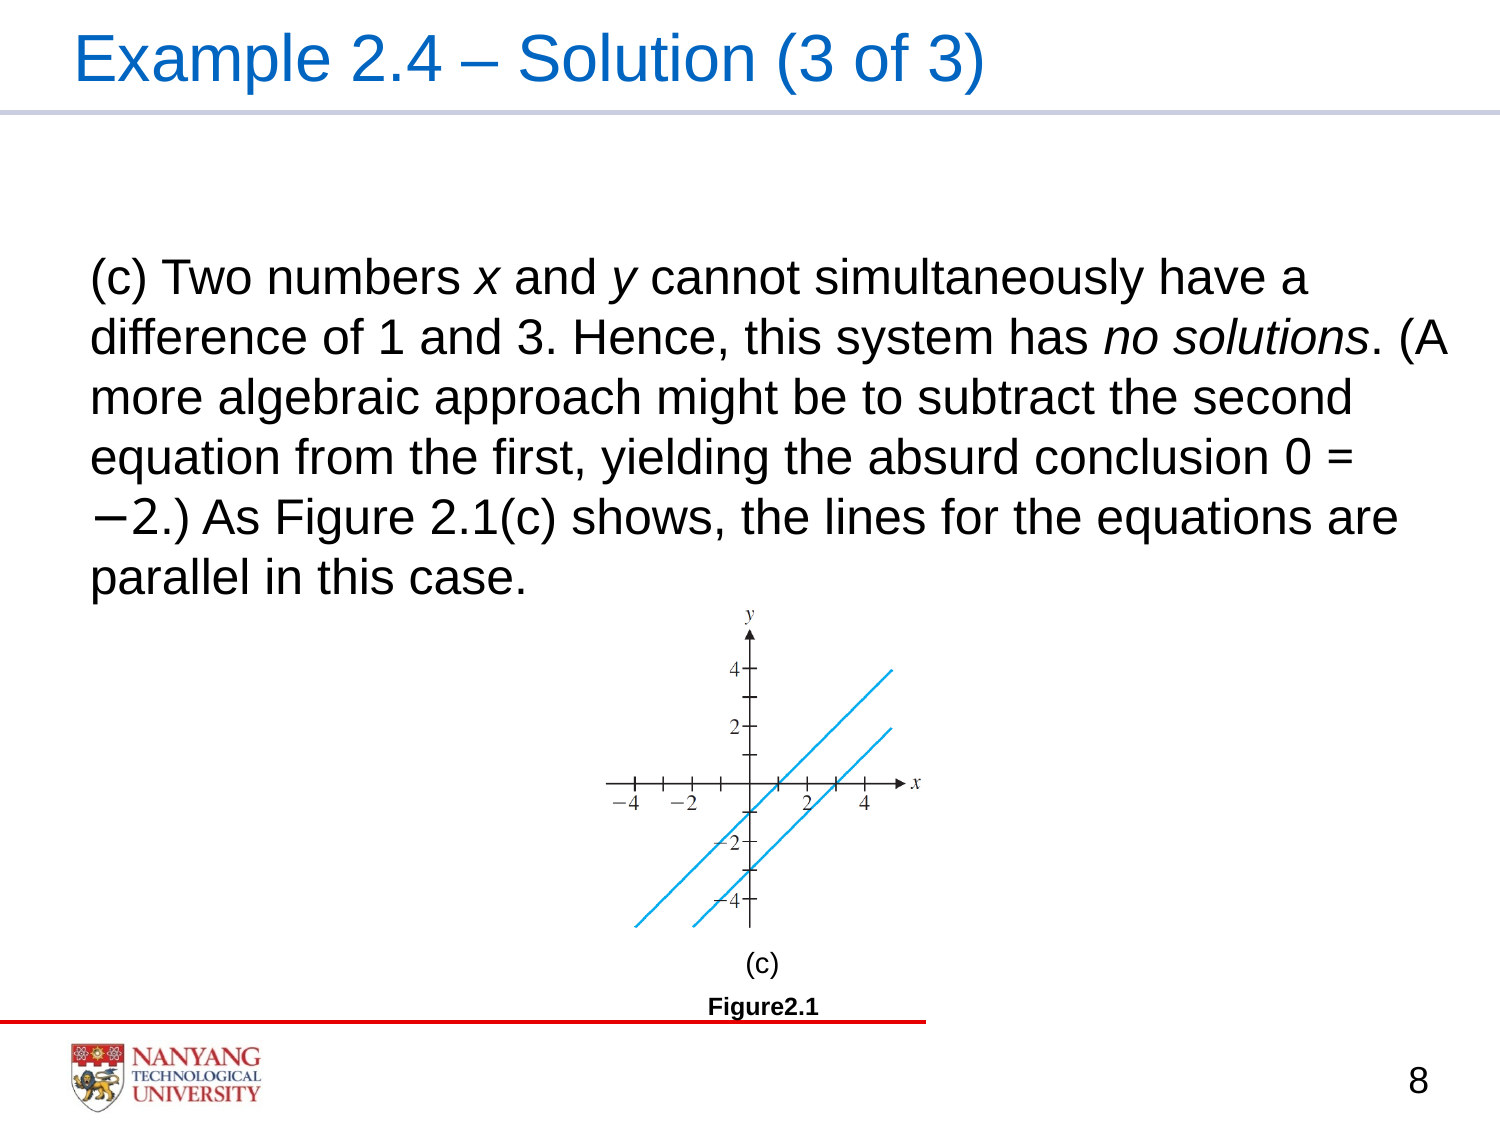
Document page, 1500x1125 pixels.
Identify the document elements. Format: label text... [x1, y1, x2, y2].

picture [603, 607, 924, 930]
picture [67, 1040, 263, 1115]
list (c) [730, 943, 797, 987]
list Figure2.1 [673, 983, 854, 1033]
list (c) Two numbers x and y cannot simultaneously have a difference of 1 and 3. Hence, this system has no solutions. (A more algebraic approach might be to subtract the second equation from the first, yielding the absurd conclusion 0 = −2.) As Figure 2.1(c) shows, the lines for the equations are parallel in this case. [75, 236, 1474, 612]
title Example 2.4 – Solution (3 of 3) [58, 6, 1442, 108]
